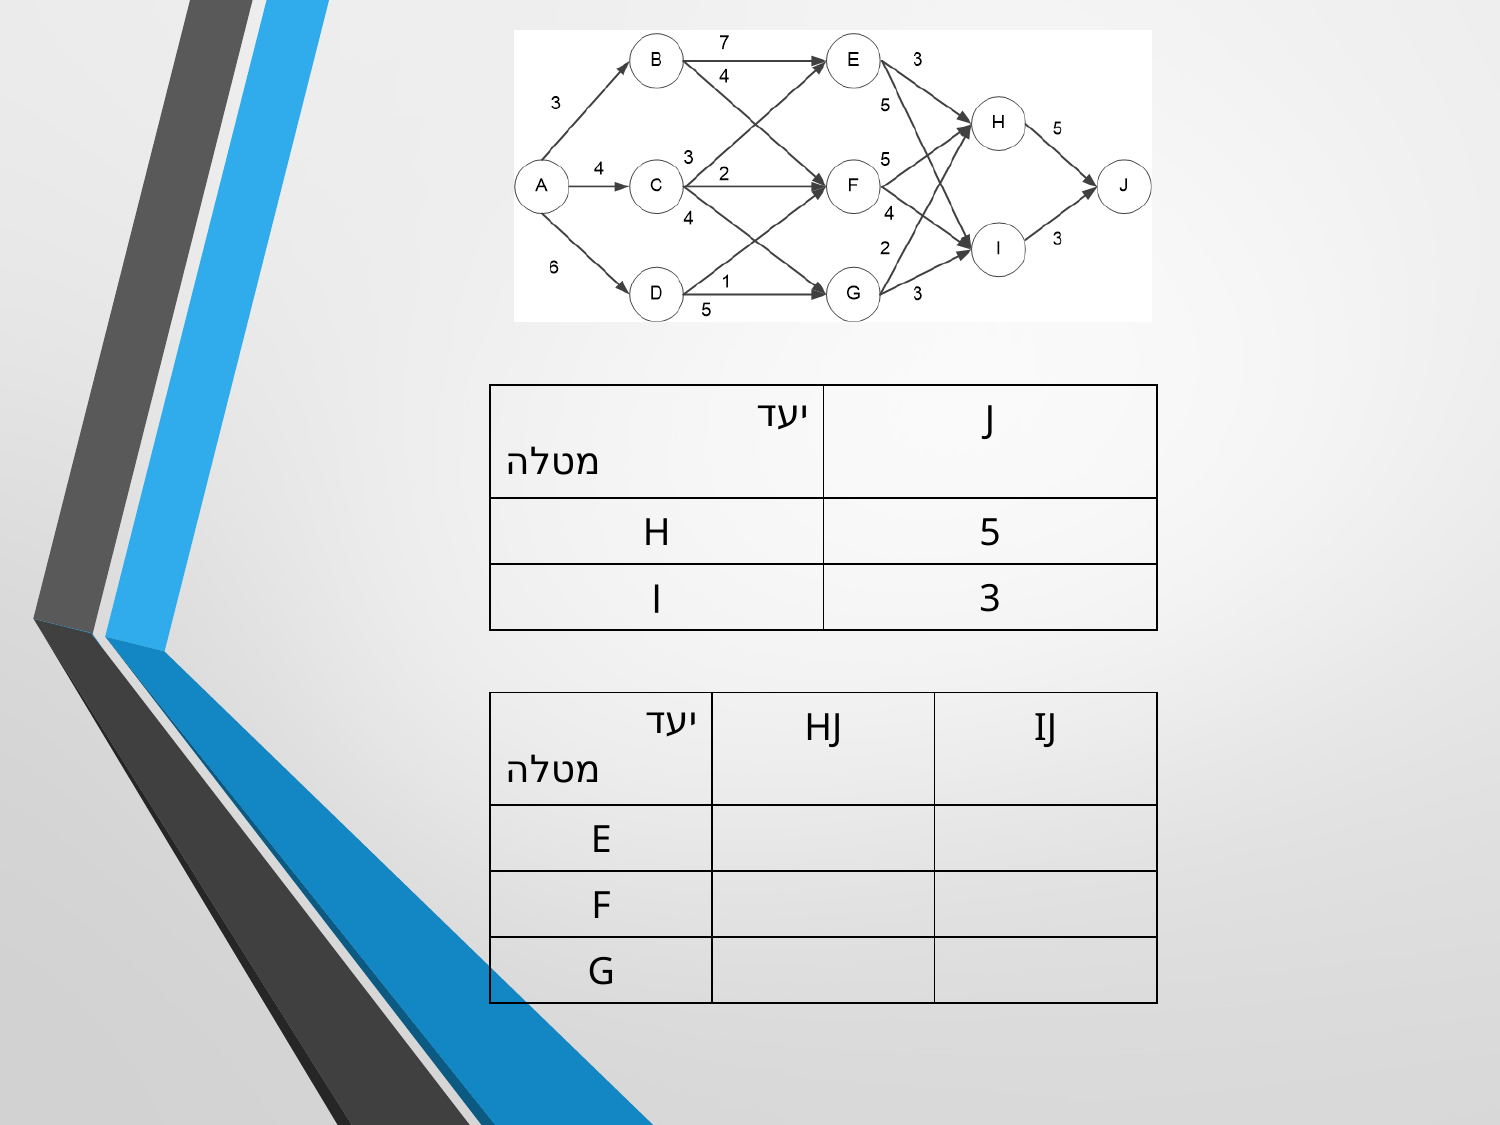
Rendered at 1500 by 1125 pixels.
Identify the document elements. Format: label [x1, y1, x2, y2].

table_cell [713, 872, 934, 936]
table_cell [491, 499, 823, 563]
picture [513, 30, 1152, 322]
table_cell [491, 565, 823, 629]
table_cell [824, 499, 1156, 563]
table_cell [491, 938, 711, 1002]
table_cell [491, 872, 711, 936]
table_header [935, 693, 1156, 804]
table_cell [935, 938, 1156, 1002]
table_header [713, 693, 934, 804]
table_cell [935, 806, 1156, 870]
table_header [491, 693, 711, 804]
table_cell [935, 872, 1156, 936]
table_cell [713, 806, 934, 870]
table_cell [491, 806, 711, 870]
table_header [491, 386, 823, 497]
table_cell [713, 938, 934, 1002]
table_cell [824, 565, 1156, 629]
table_header [824, 386, 1156, 497]
